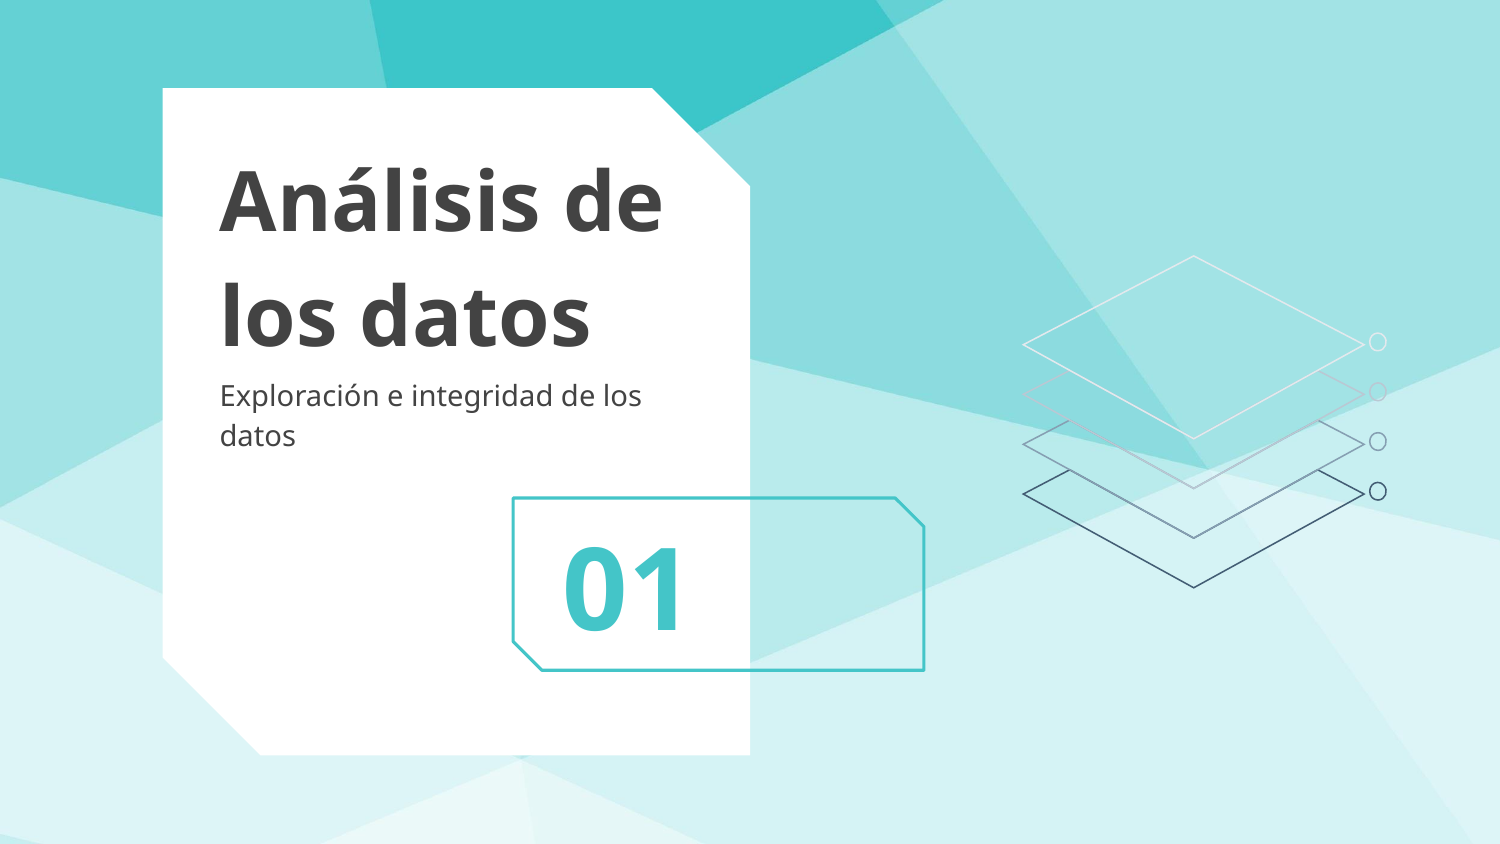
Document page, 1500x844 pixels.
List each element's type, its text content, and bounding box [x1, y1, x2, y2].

text_box [513, 497, 924, 671]
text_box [1023, 255, 1390, 588]
title 01 [204, 518, 709, 650]
picture [0, 0, 1500, 844]
subtitle Exploración e integridad de los datos [204, 356, 709, 488]
subtitle Análisis de los datos [204, 238, 709, 356]
